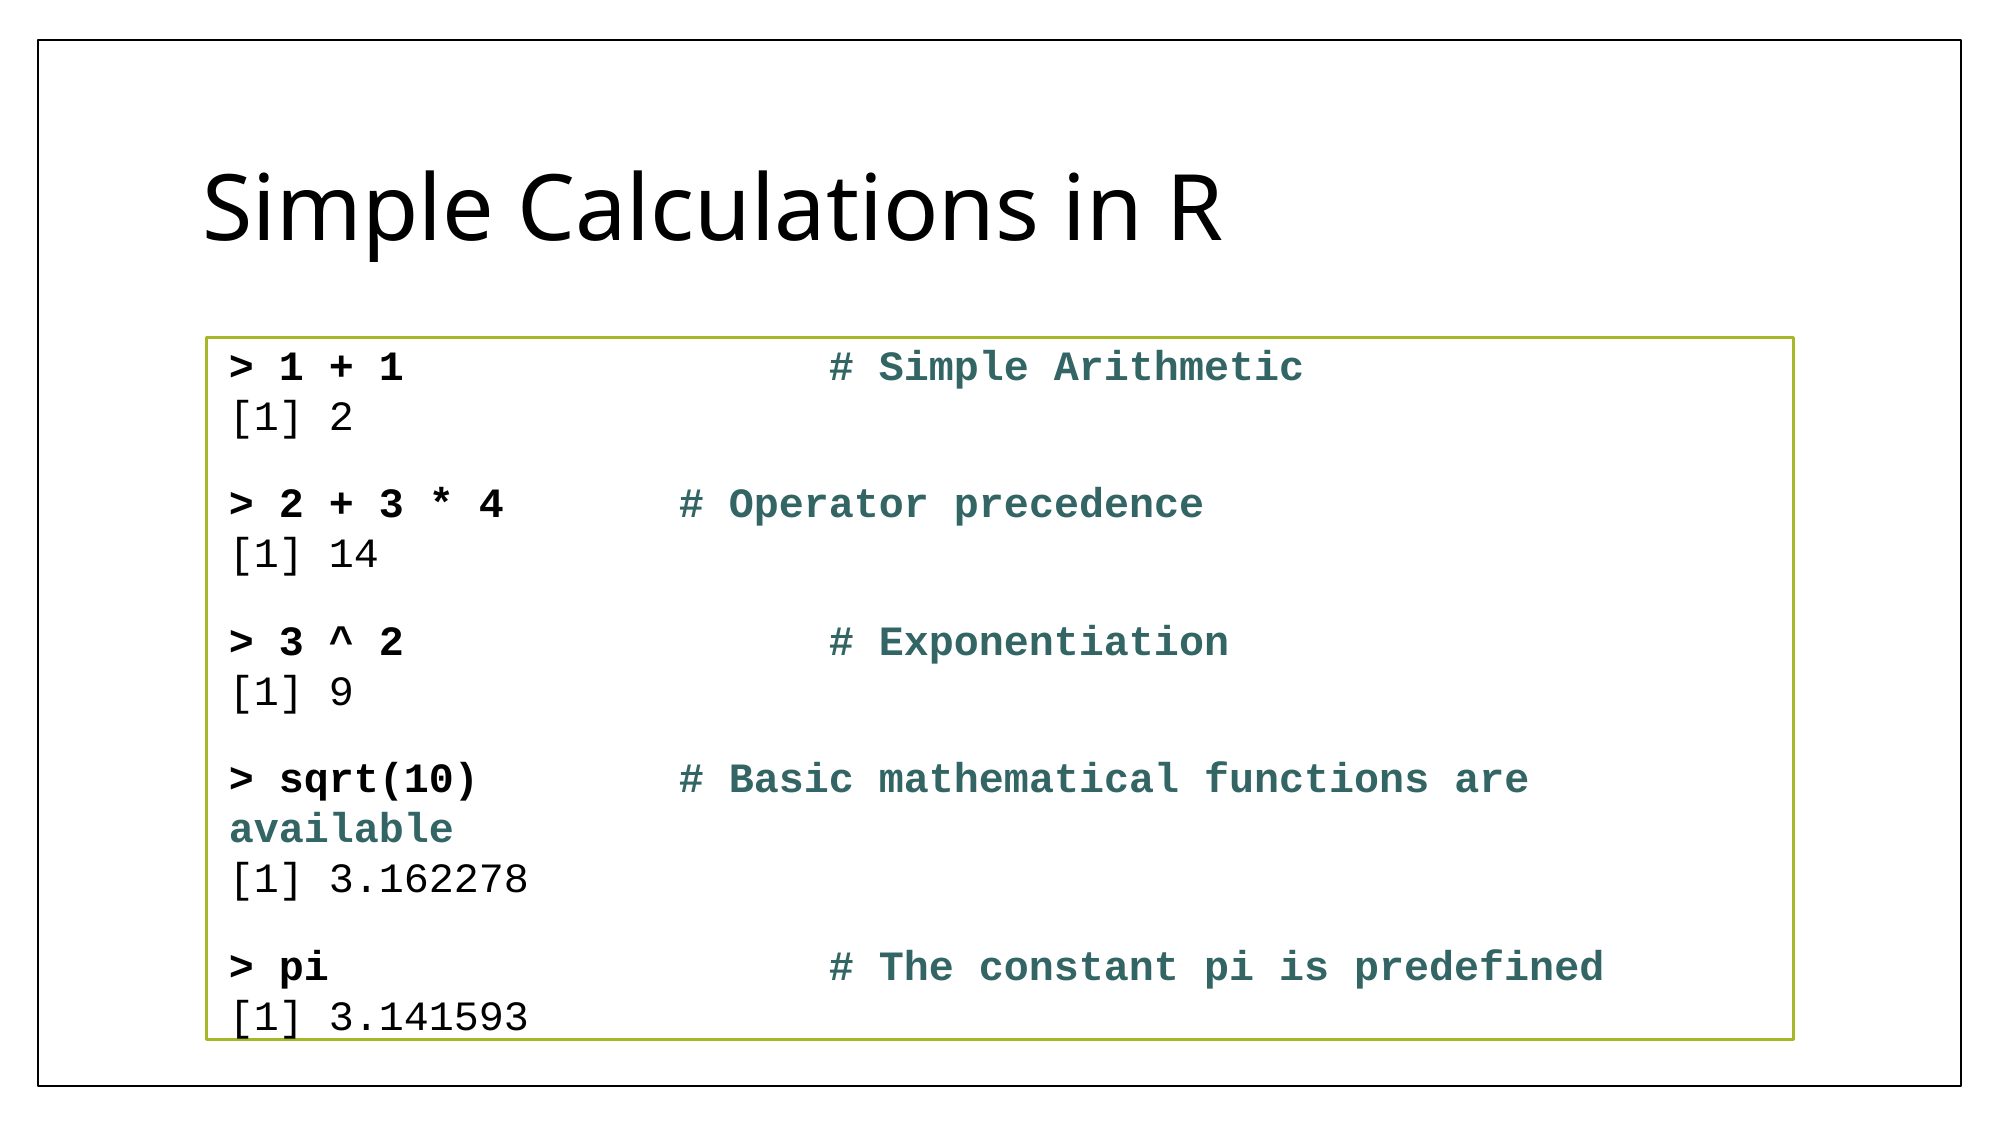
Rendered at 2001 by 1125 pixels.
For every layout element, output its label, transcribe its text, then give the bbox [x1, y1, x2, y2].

text_box > 1 + 1 # Simple Arithmetic [1] 2 > 2 + 3 * 4 # Operator precedence [1] 14 > 3 ^ 2 # Exponentiation [1] 9 > sqrt(10) # Basic mathematical functions are available [1] 3.162278 > pi # The constant pi is predefined [1] 3.141593 [205, 336, 1795, 1041]
title Simple Calculations in R [187, 99, 1808, 323]
